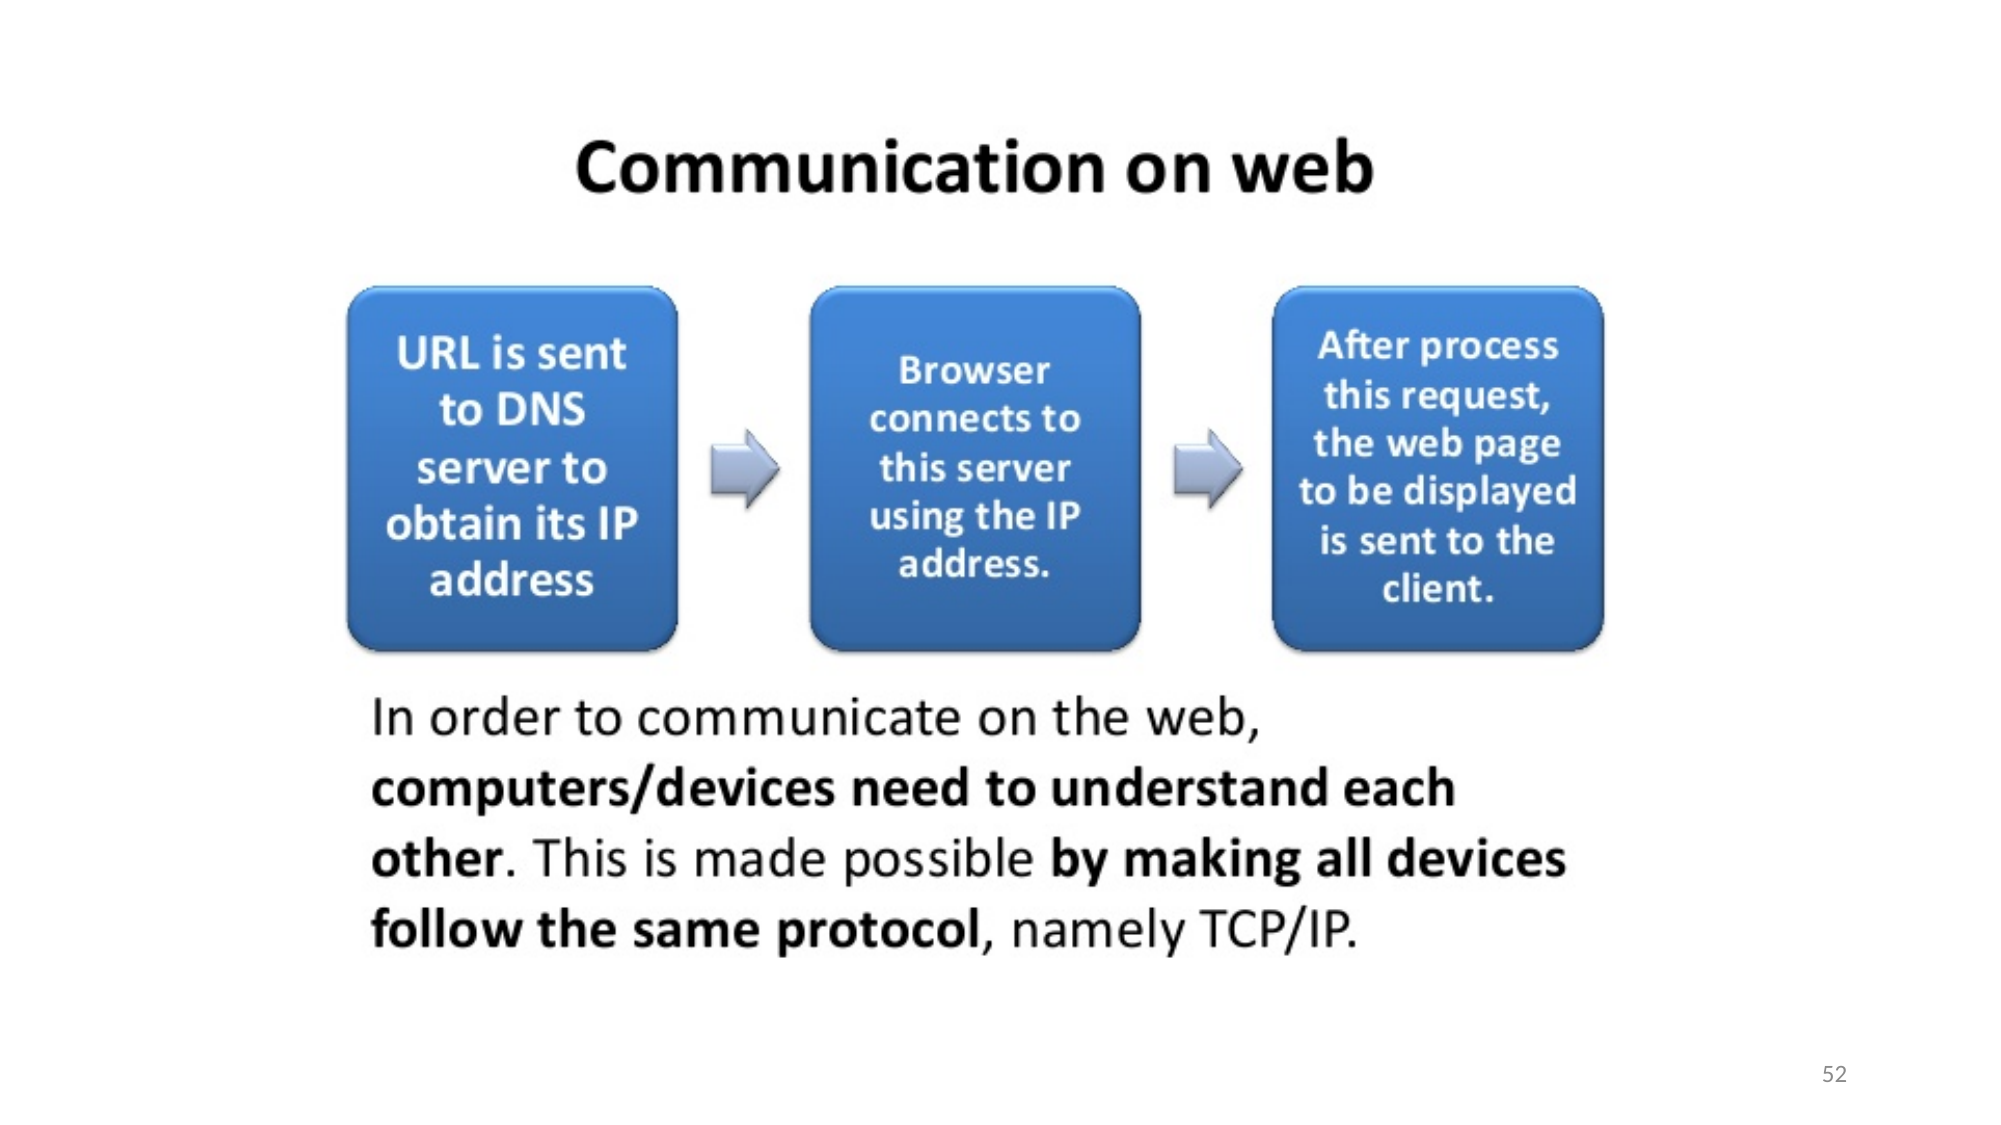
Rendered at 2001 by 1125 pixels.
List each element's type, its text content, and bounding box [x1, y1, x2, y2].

picture [313, 43, 1638, 1039]
slide_number 52 [1412, 1042, 1863, 1103]
